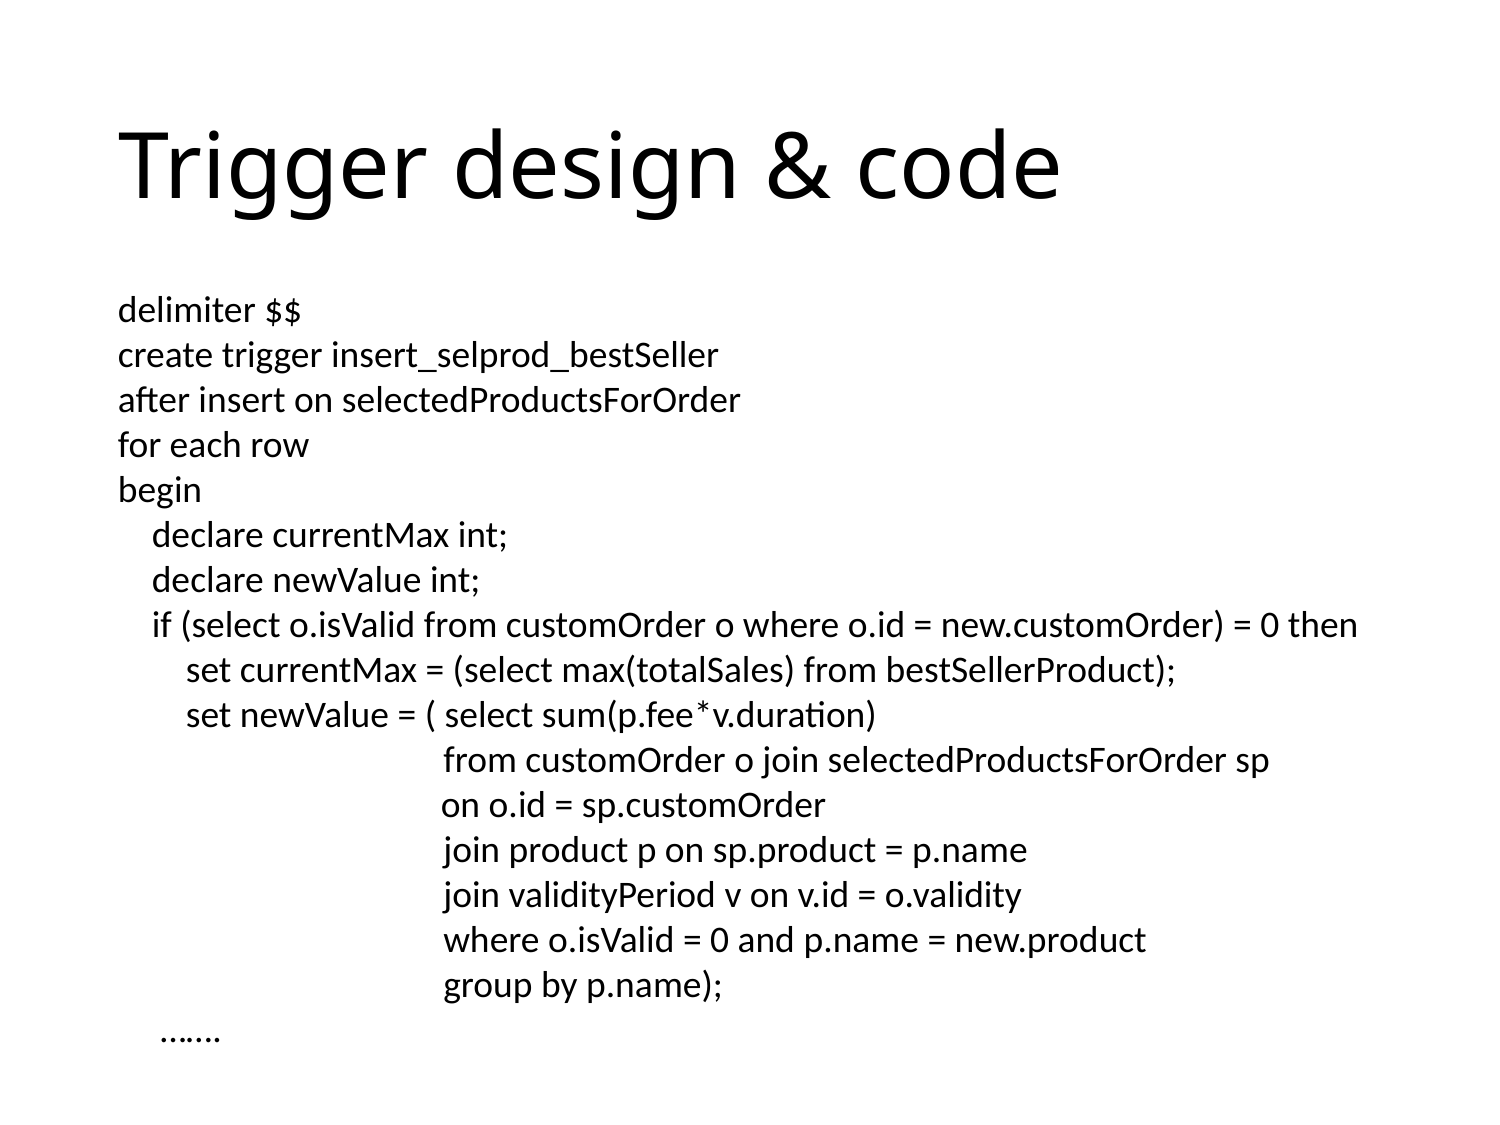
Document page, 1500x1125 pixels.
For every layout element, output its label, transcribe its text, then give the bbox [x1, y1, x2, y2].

title Trigger design & code [103, 59, 1397, 277]
text_box delimiter $$ create trigger insert_selprod_bestSeller after insert on selectedProductsForOrder for each row begin declare currentMax int; declare newValue int; if (select o.isValid from customOrder o where o.id = new.customOrder) = 0 then set currentMax = (select max(totalSales) from bestSellerProduct); set newValue = ( select sum(p.fee*v.duration) from customOrder o join selectedProductsForOrder sp on o.id = sp.customOrder join product p on sp.product = p.name join validityPeriod v on v.id = o.validity where o.isValid = 0 and p.name = new.product group by p.name); ……. [103, 277, 1488, 1057]
